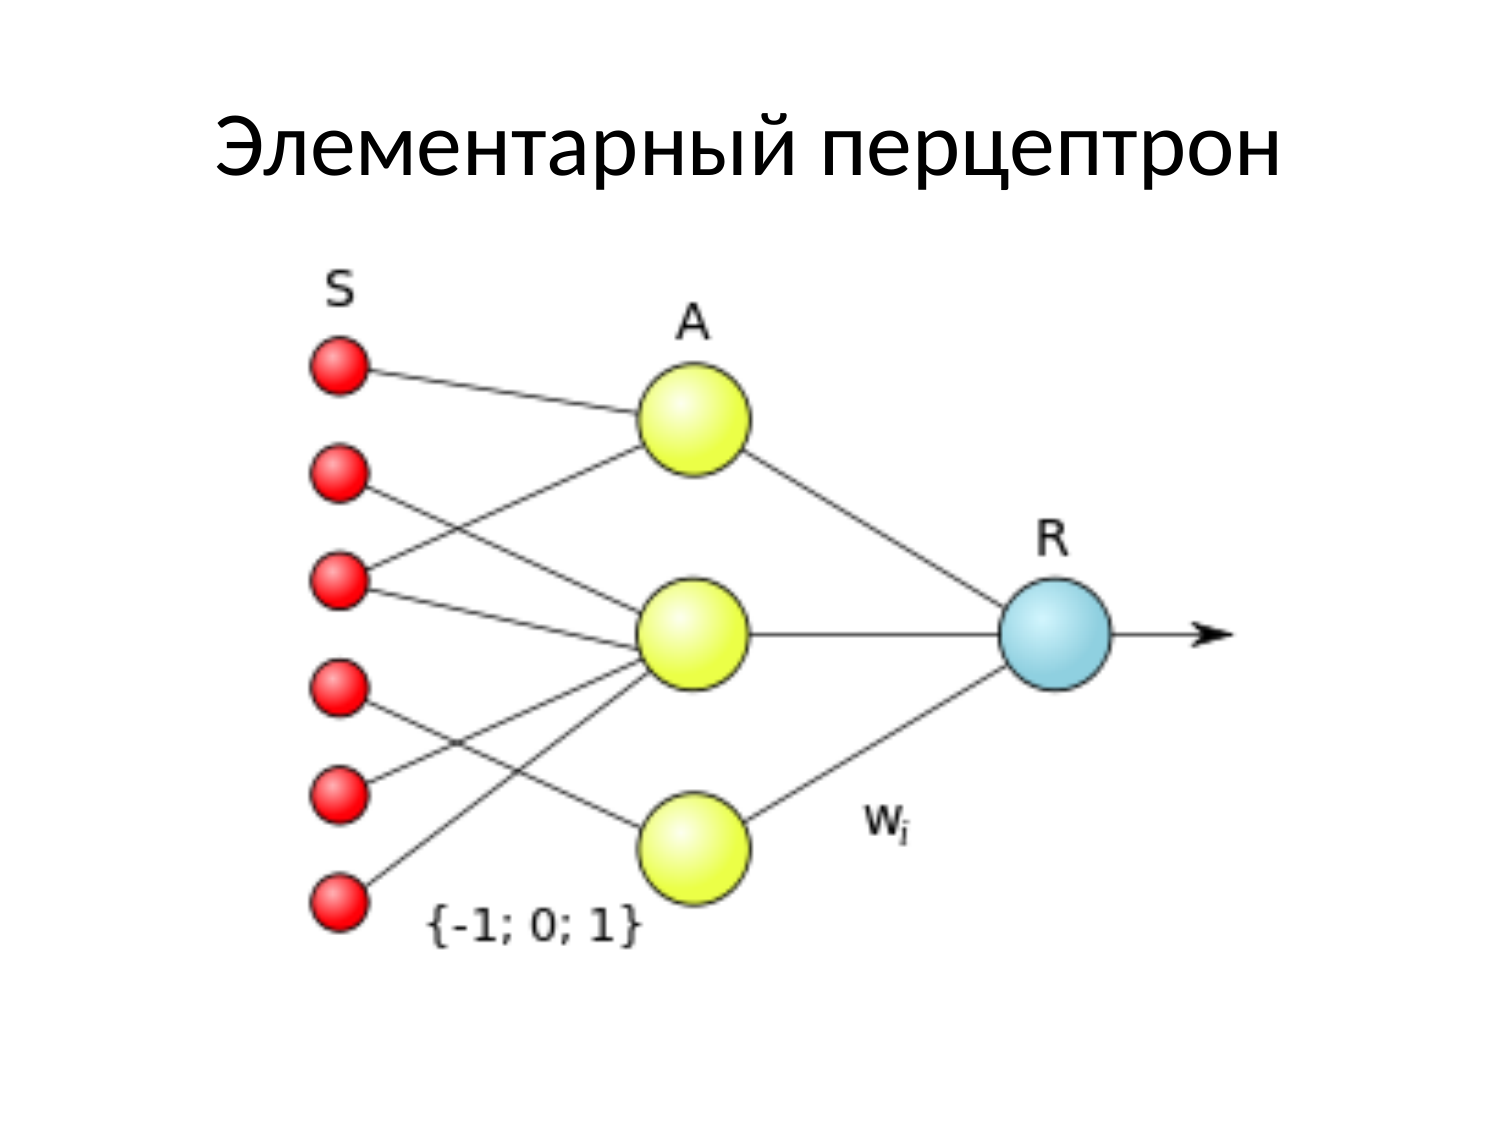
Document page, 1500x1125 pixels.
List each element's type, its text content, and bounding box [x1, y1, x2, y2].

title Элементарный перцептрон [75, 45, 1425, 233]
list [237, 249, 1263, 968]
